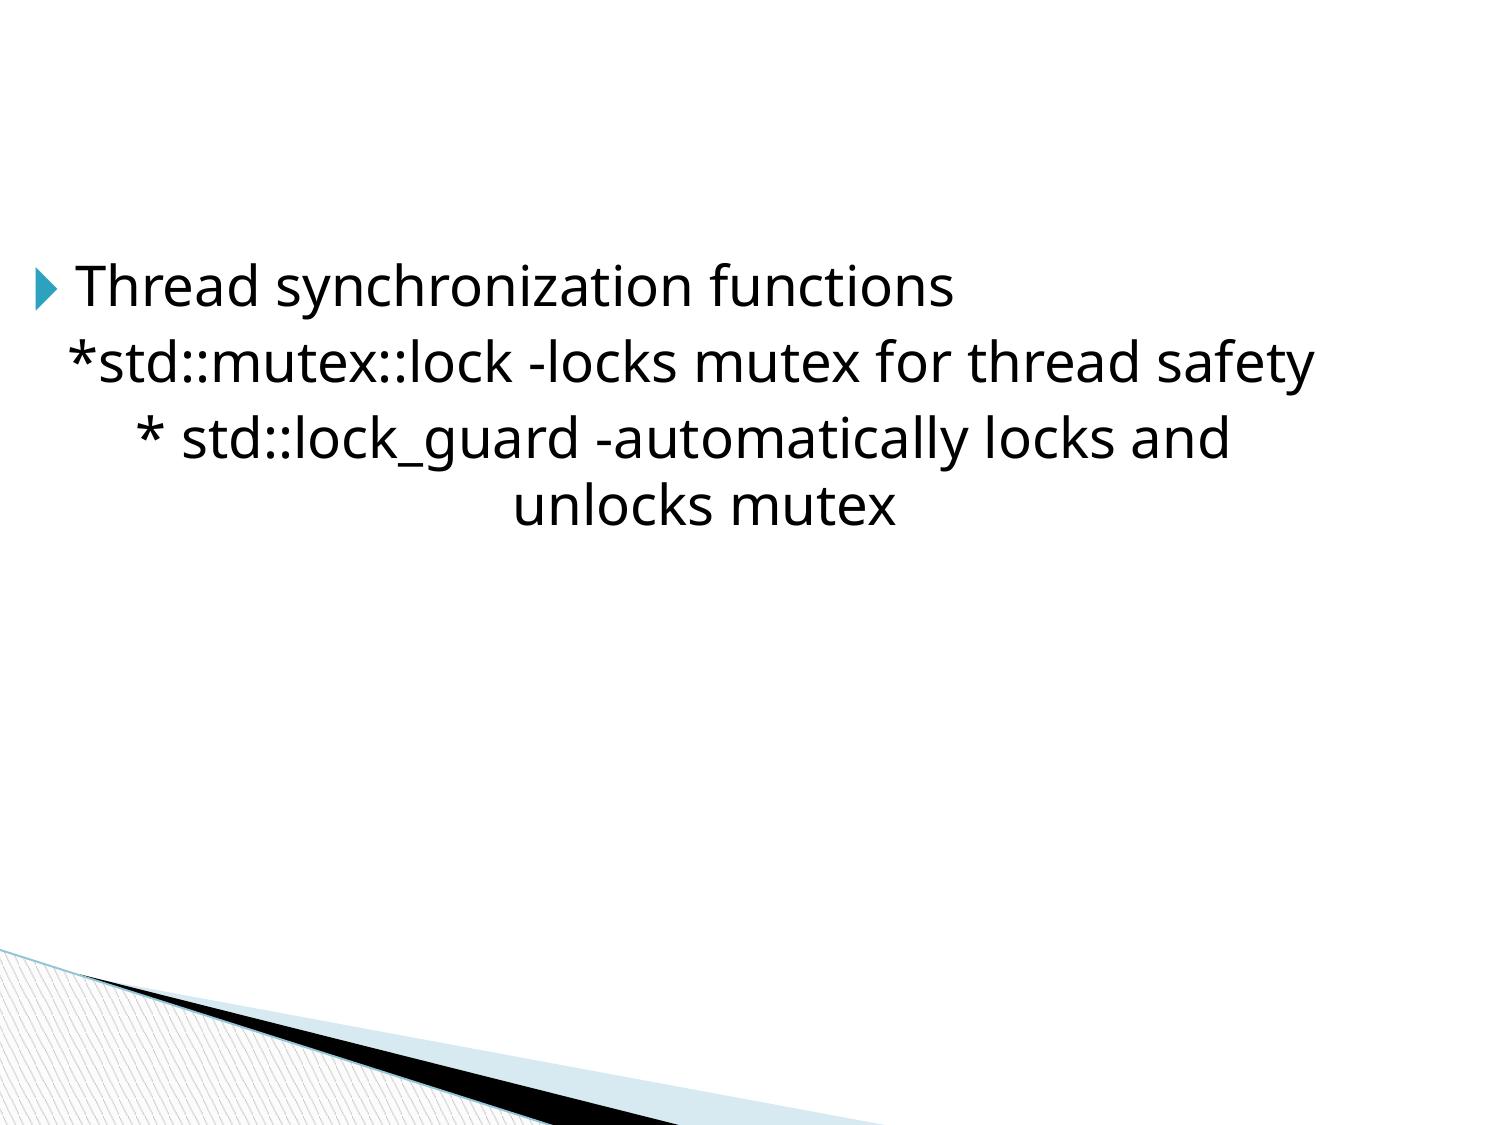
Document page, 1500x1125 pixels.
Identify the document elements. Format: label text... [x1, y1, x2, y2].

list Thread synchronization functions *std::mutex::lock -locks mutex for thread safety * std::lock_guard -automatically locks and unlocks mutex [0, 242, 1350, 986]
